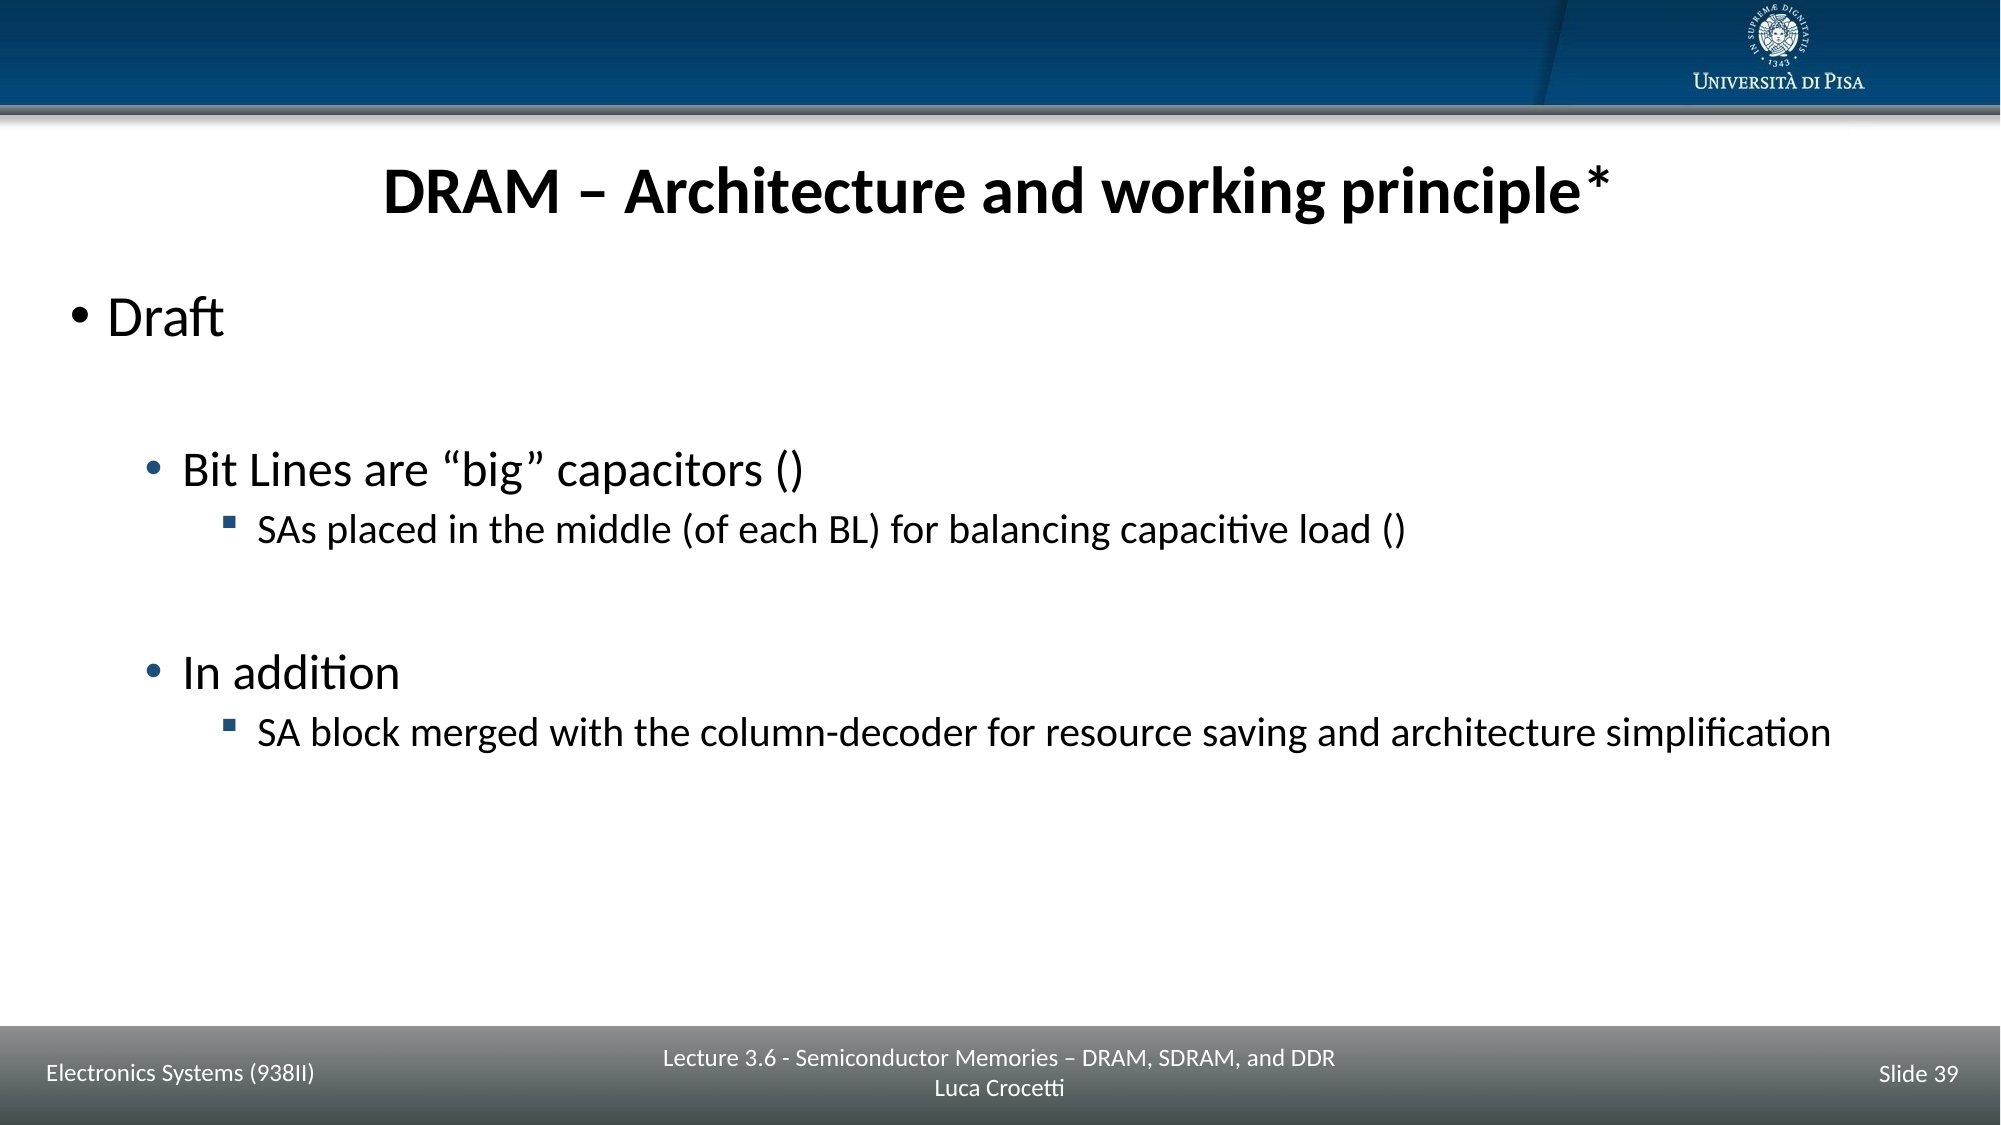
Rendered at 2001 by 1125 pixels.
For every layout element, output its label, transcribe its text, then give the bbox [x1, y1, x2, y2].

title DRAM – Architecture and working principle* [55, 138, 1945, 244]
picture [0, 0, 2001, 1125]
